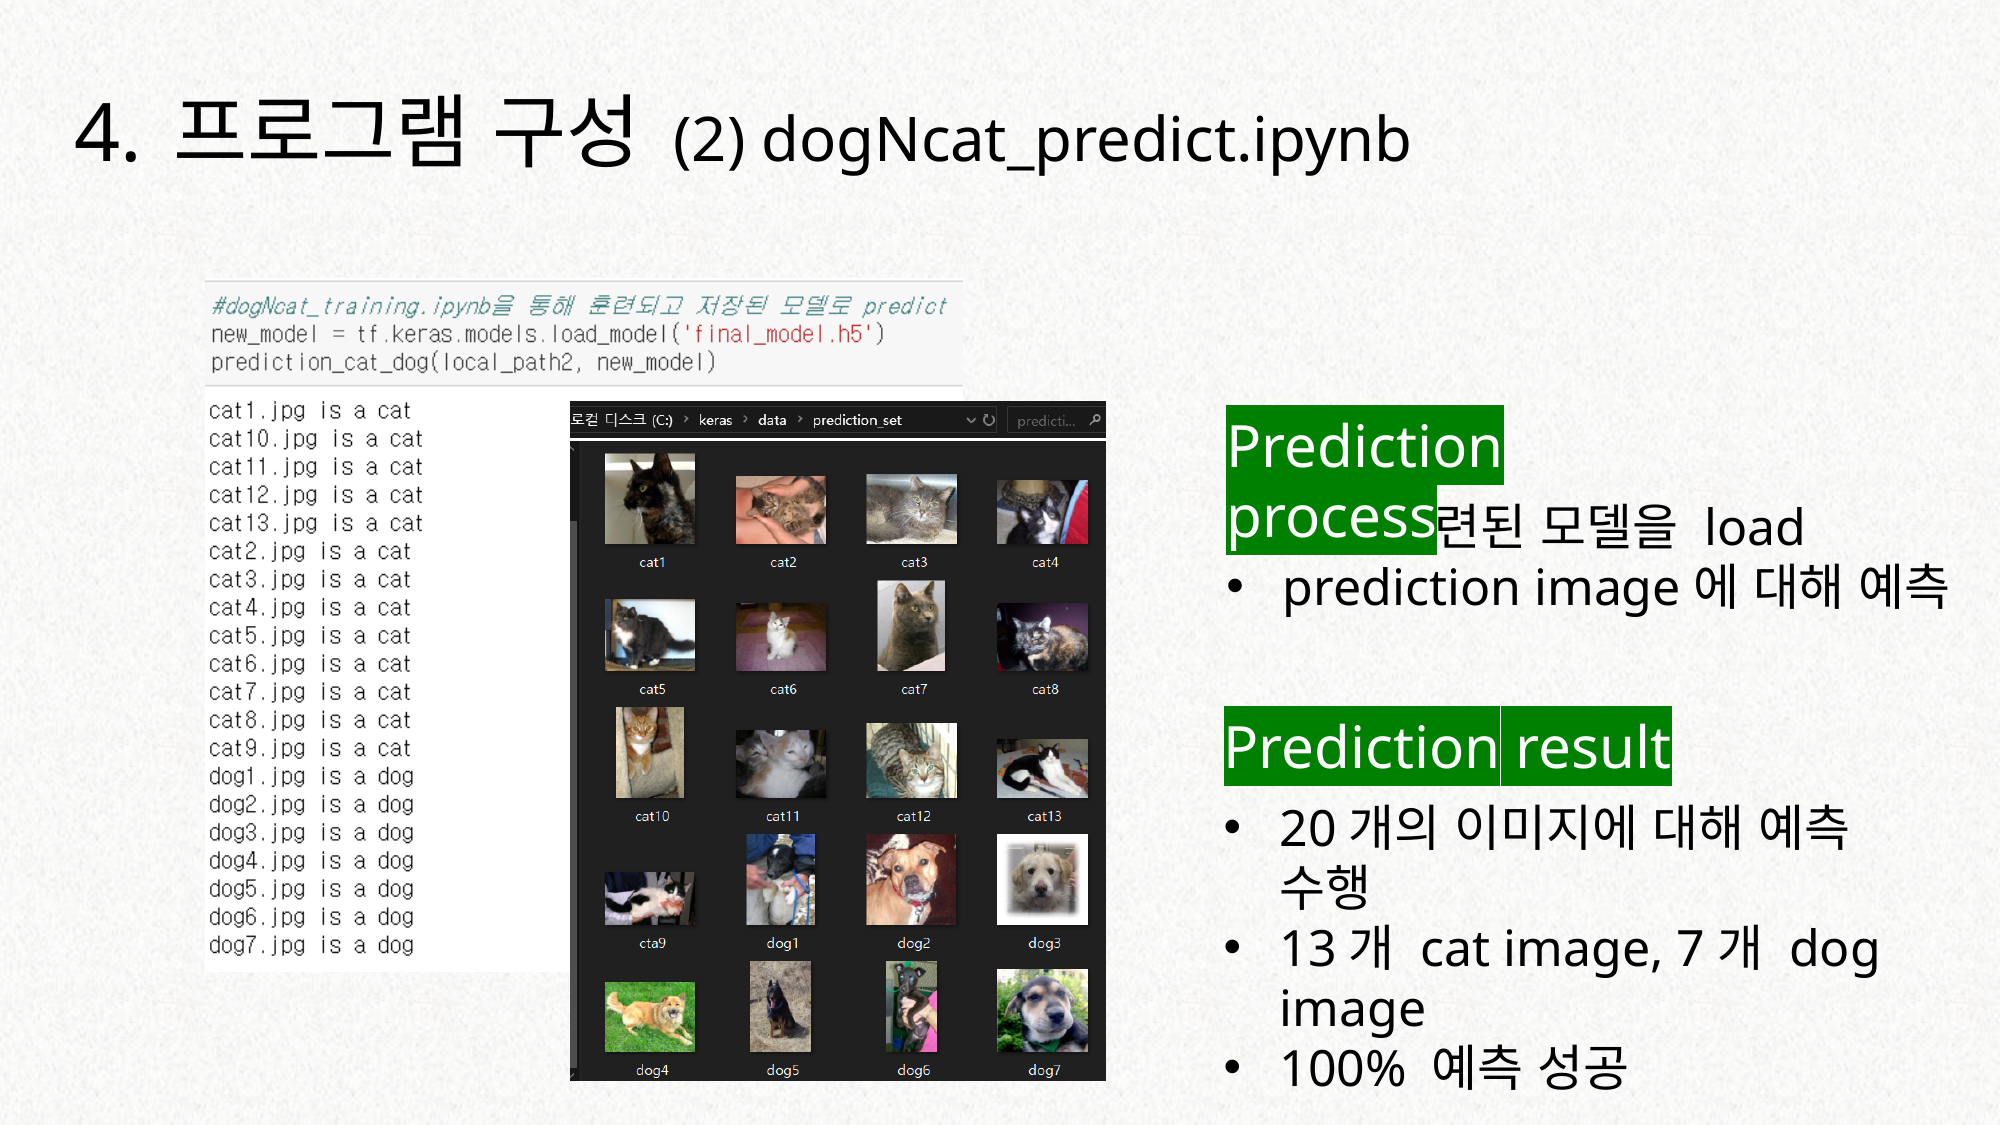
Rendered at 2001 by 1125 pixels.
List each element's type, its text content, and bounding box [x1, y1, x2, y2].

text_box 20개의 이미지에 대해 예측 수행 13개 cat image, 7개 dog image 100% 예측 성공 [1208, 788, 1967, 1104]
text_box 미리 훈련된 모델을 load prediction image에 대해 예측 [1211, 487, 1970, 623]
picture [204, 278, 1106, 1081]
text_box 4. 프로그램 구성 (2) dogNcat_predict.ipynb [59, 84, 1536, 242]
text_box Prediction process [1211, 401, 1731, 557]
text_box Prediction result [1208, 702, 1728, 788]
